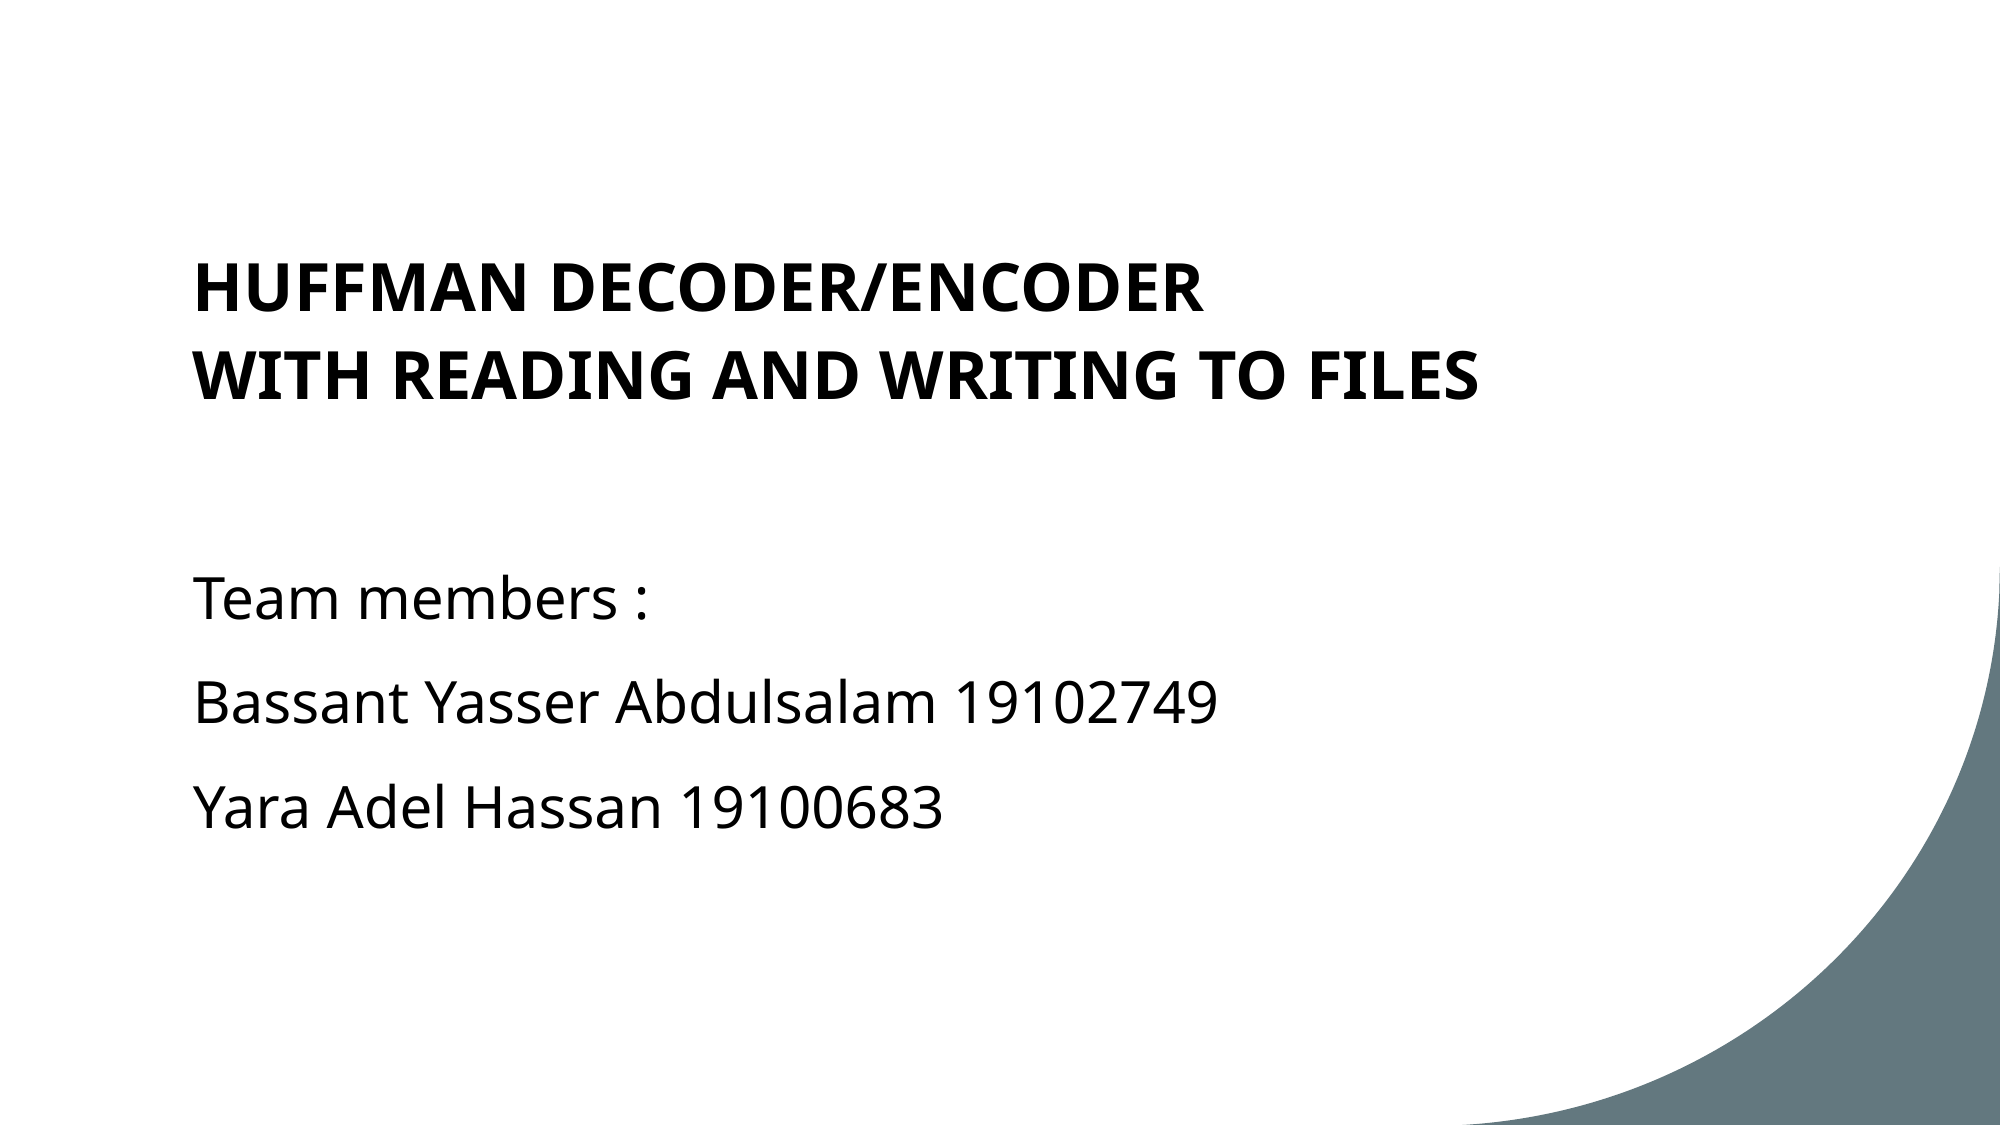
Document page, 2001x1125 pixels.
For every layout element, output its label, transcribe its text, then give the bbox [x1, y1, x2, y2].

title HUFFMAN DECODER/ENCODER WITH READING AND WRITING TO FILES [177, 175, 1687, 421]
subtitle Team members : Bassant Yasser Abdulsalam 19102749 Yara Adel Hassan 19100683 [177, 539, 1678, 968]
